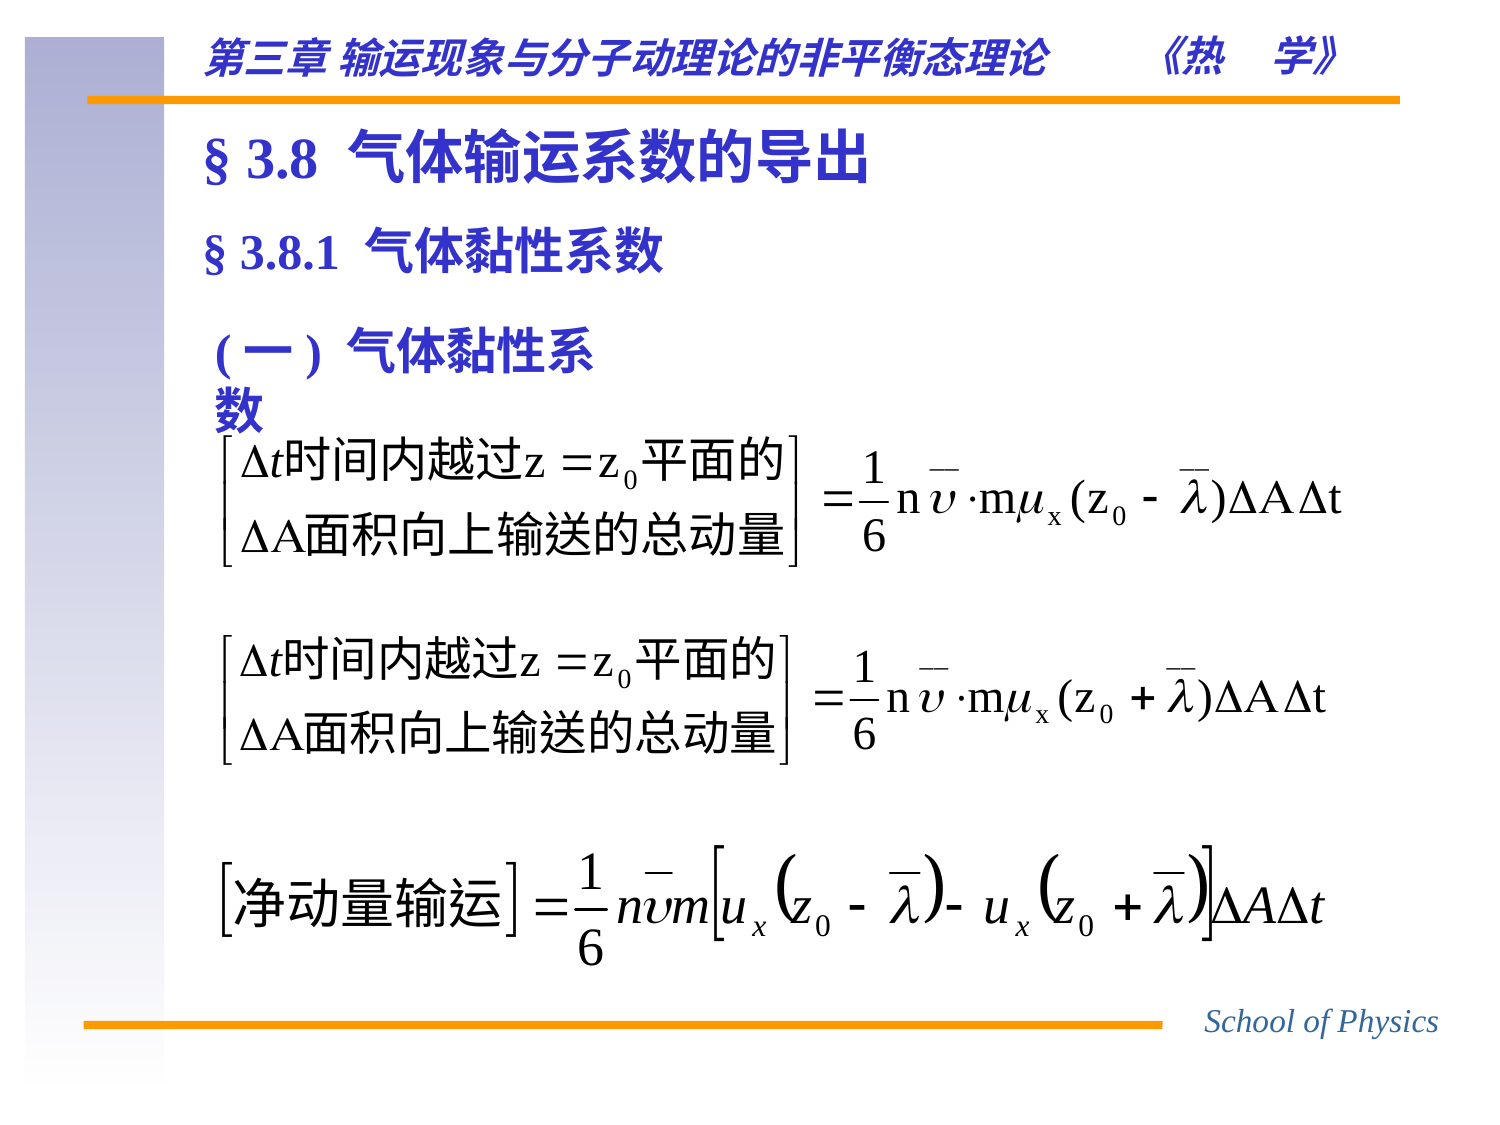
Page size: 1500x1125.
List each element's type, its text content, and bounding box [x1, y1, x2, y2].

text_box § 3.8 气体输运系数的导出 [187, 112, 1150, 200]
text_box § 3.8.1 气体黏性系数 [187, 212, 1050, 288]
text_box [212, 837, 1338, 978]
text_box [212, 424, 1350, 578]
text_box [212, 624, 1338, 776]
text_box (一) 气体黏性系数 [199, 312, 650, 388]
